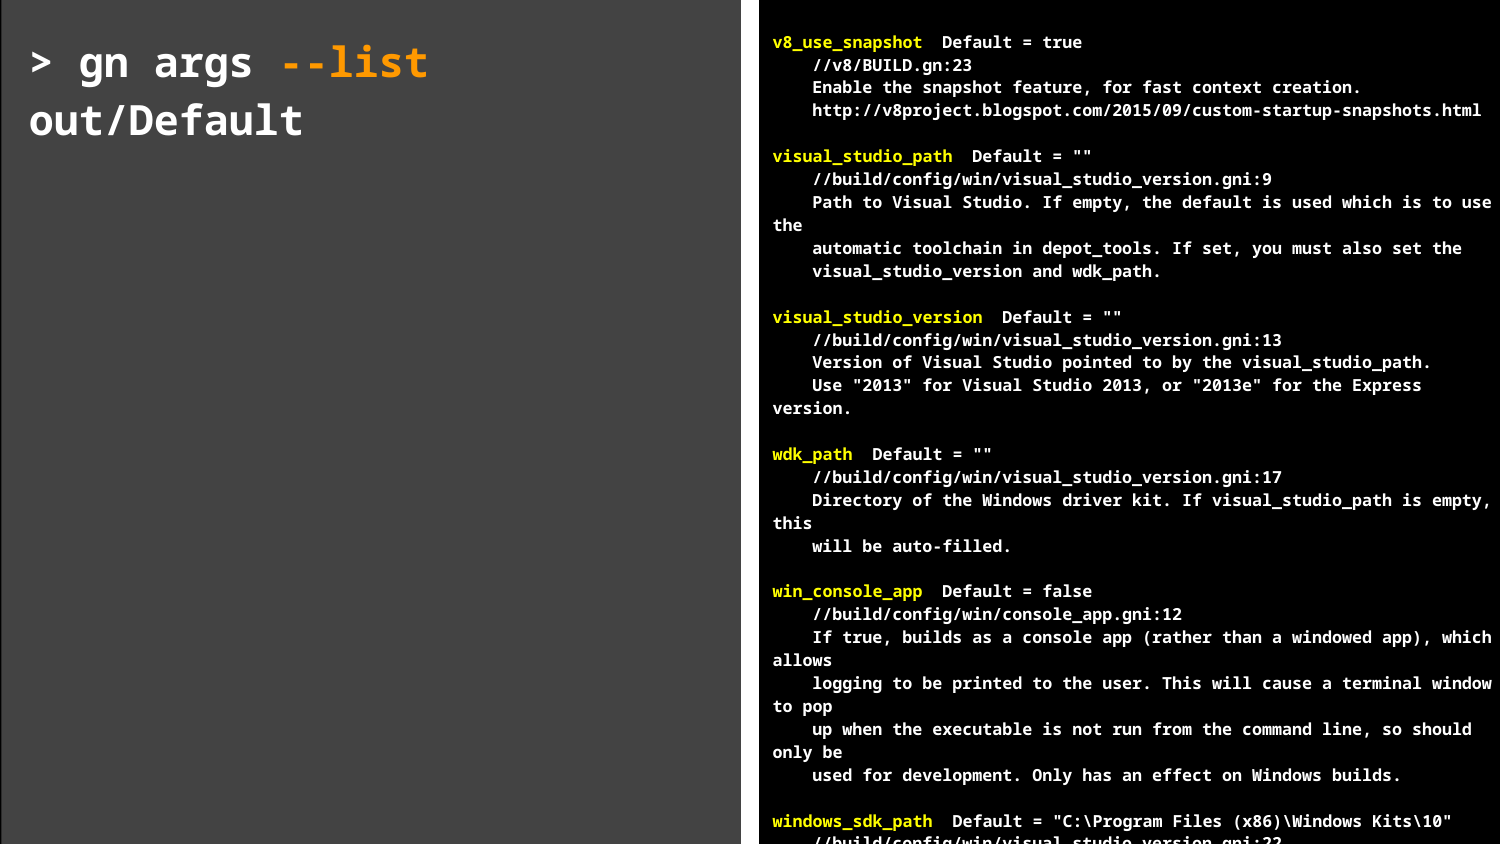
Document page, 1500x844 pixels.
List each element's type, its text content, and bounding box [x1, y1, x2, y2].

list v8_use_snapshot Default = true //v8/BUILD.gn:23 Enable the snapshot feature, for fast context creation. http://v8project.blogspot.com/2015/09/custom-startup-snapshots.html visual_studio_path Default = "" //build/config/win/visual_studio_version.gni:9 Path to Visual Studio. If empty, the default is used which is to use the automatic toolchain in depot_tools. If set, you must also set the visual_studio_version and wdk_path. visual_studio_version Default = "" //build/config/win/visual_studio_version.gni:13 Version of Visual Studio pointed to by the visual_studio_path. Use "2013" for Visual Studio 2013, or "2013e" for the Express version. wdk_path Default = "" //build/config/win/visual_studio_version.gni:17 Directory of the Windows driver kit. If visual_studio_path is empty, this will be auto-filled. win_console_app Default = false //build/config/win/console_app.gni:12 If true, builds as a console app (rather than a windowed app), which allows logging to be printed to the user. This will cause a terminal window to pop up when the executable is not run from the command line, so should only be used for development. Only has an effect on Windows builds. windows_sdk_path Default = "C:\Program Files (x86)\Windows Kits\10" //build/config/win/visual_studio_version.gni:22 Full path to the Windows SDK, not including a backslash at the end. This value is the default location, override if you have a different installation location. [757, 13, 1500, 844]
list > gn args --list out/Default [13, 13, 738, 844]
